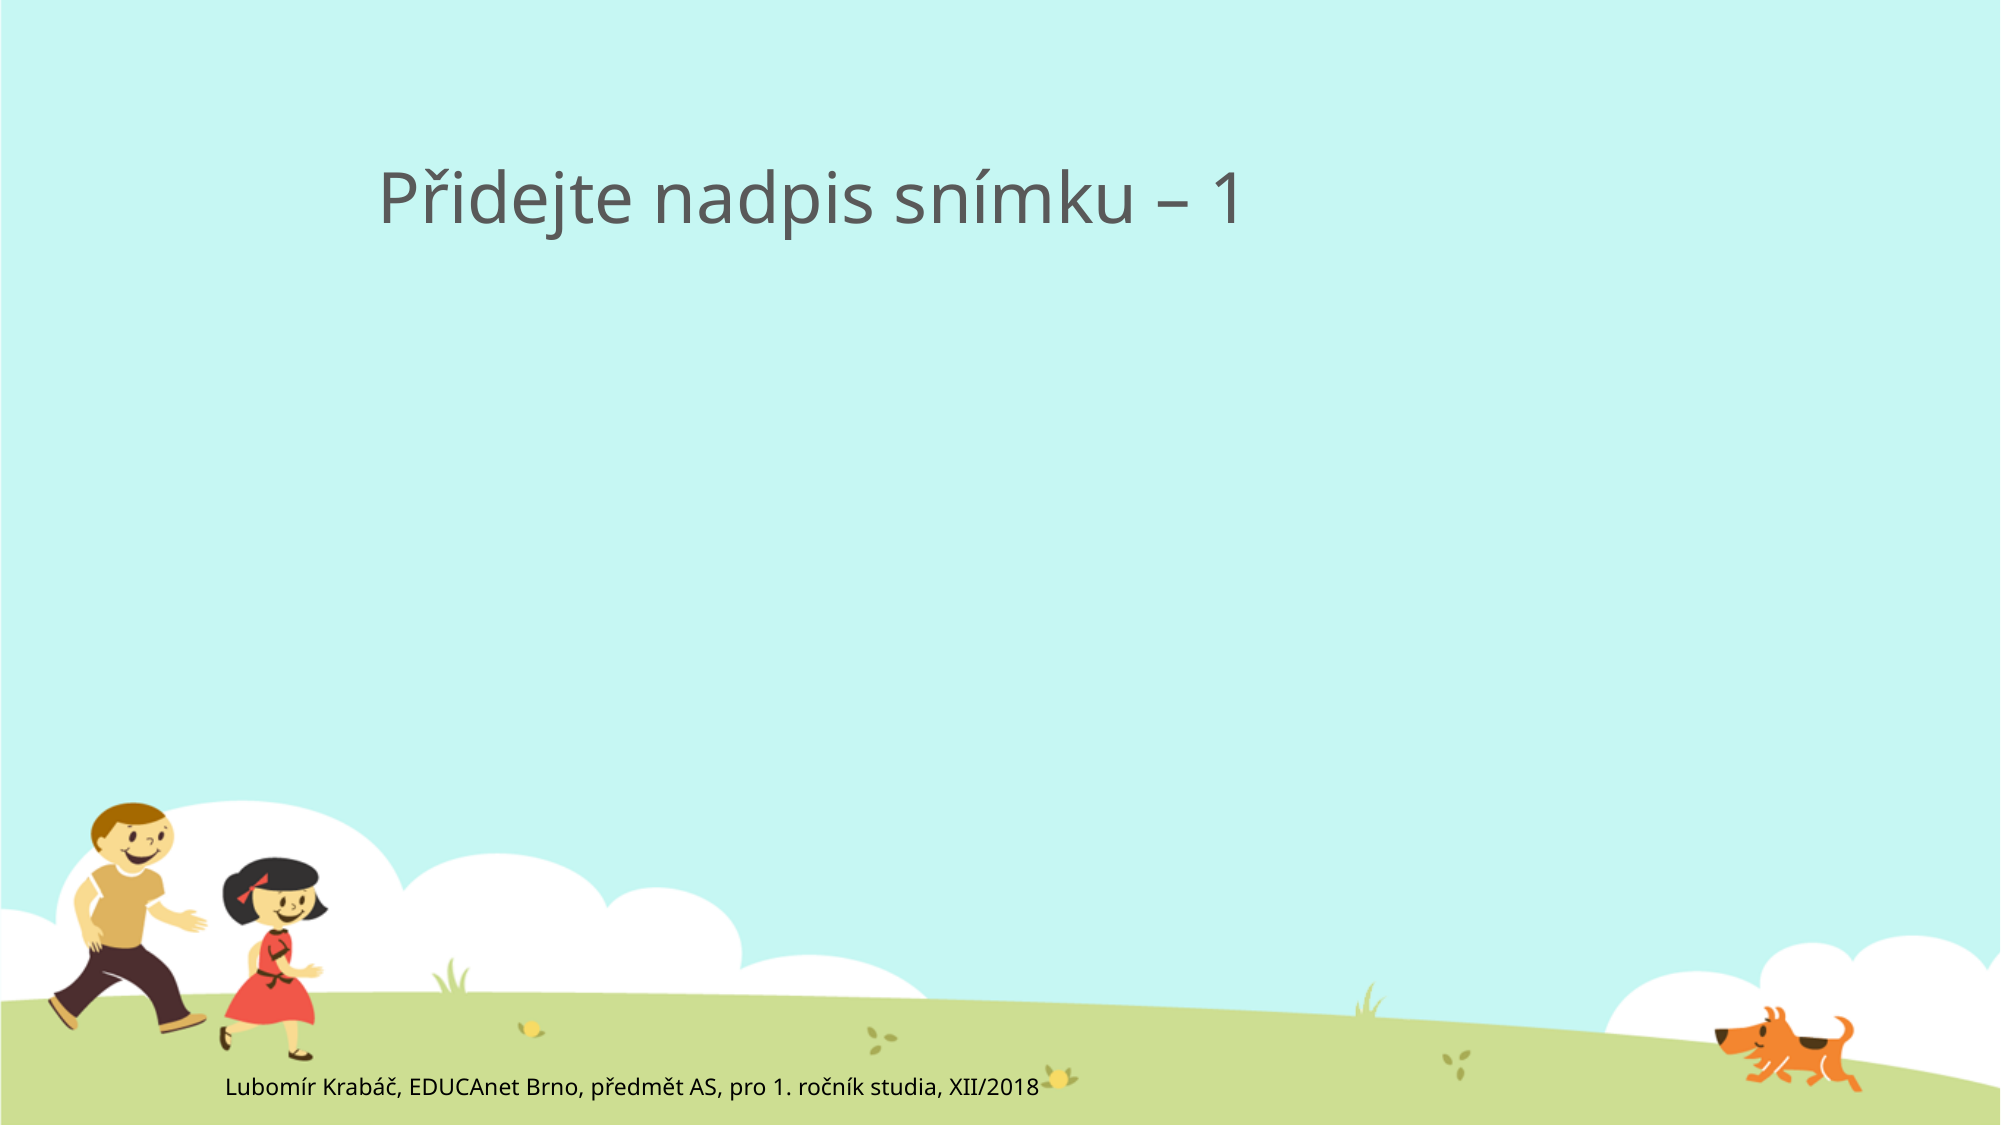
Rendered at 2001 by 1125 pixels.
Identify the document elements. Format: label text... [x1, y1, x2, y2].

title Přidejte nadpis snímku – 1 [362, 50, 1900, 247]
picture [0, 0, 2001, 1125]
footer Lubomír Krabáč, EDUCAnet Brno, předmět AS, pro 1. ročník studia, XII/2018 [210, 1067, 1338, 1105]
